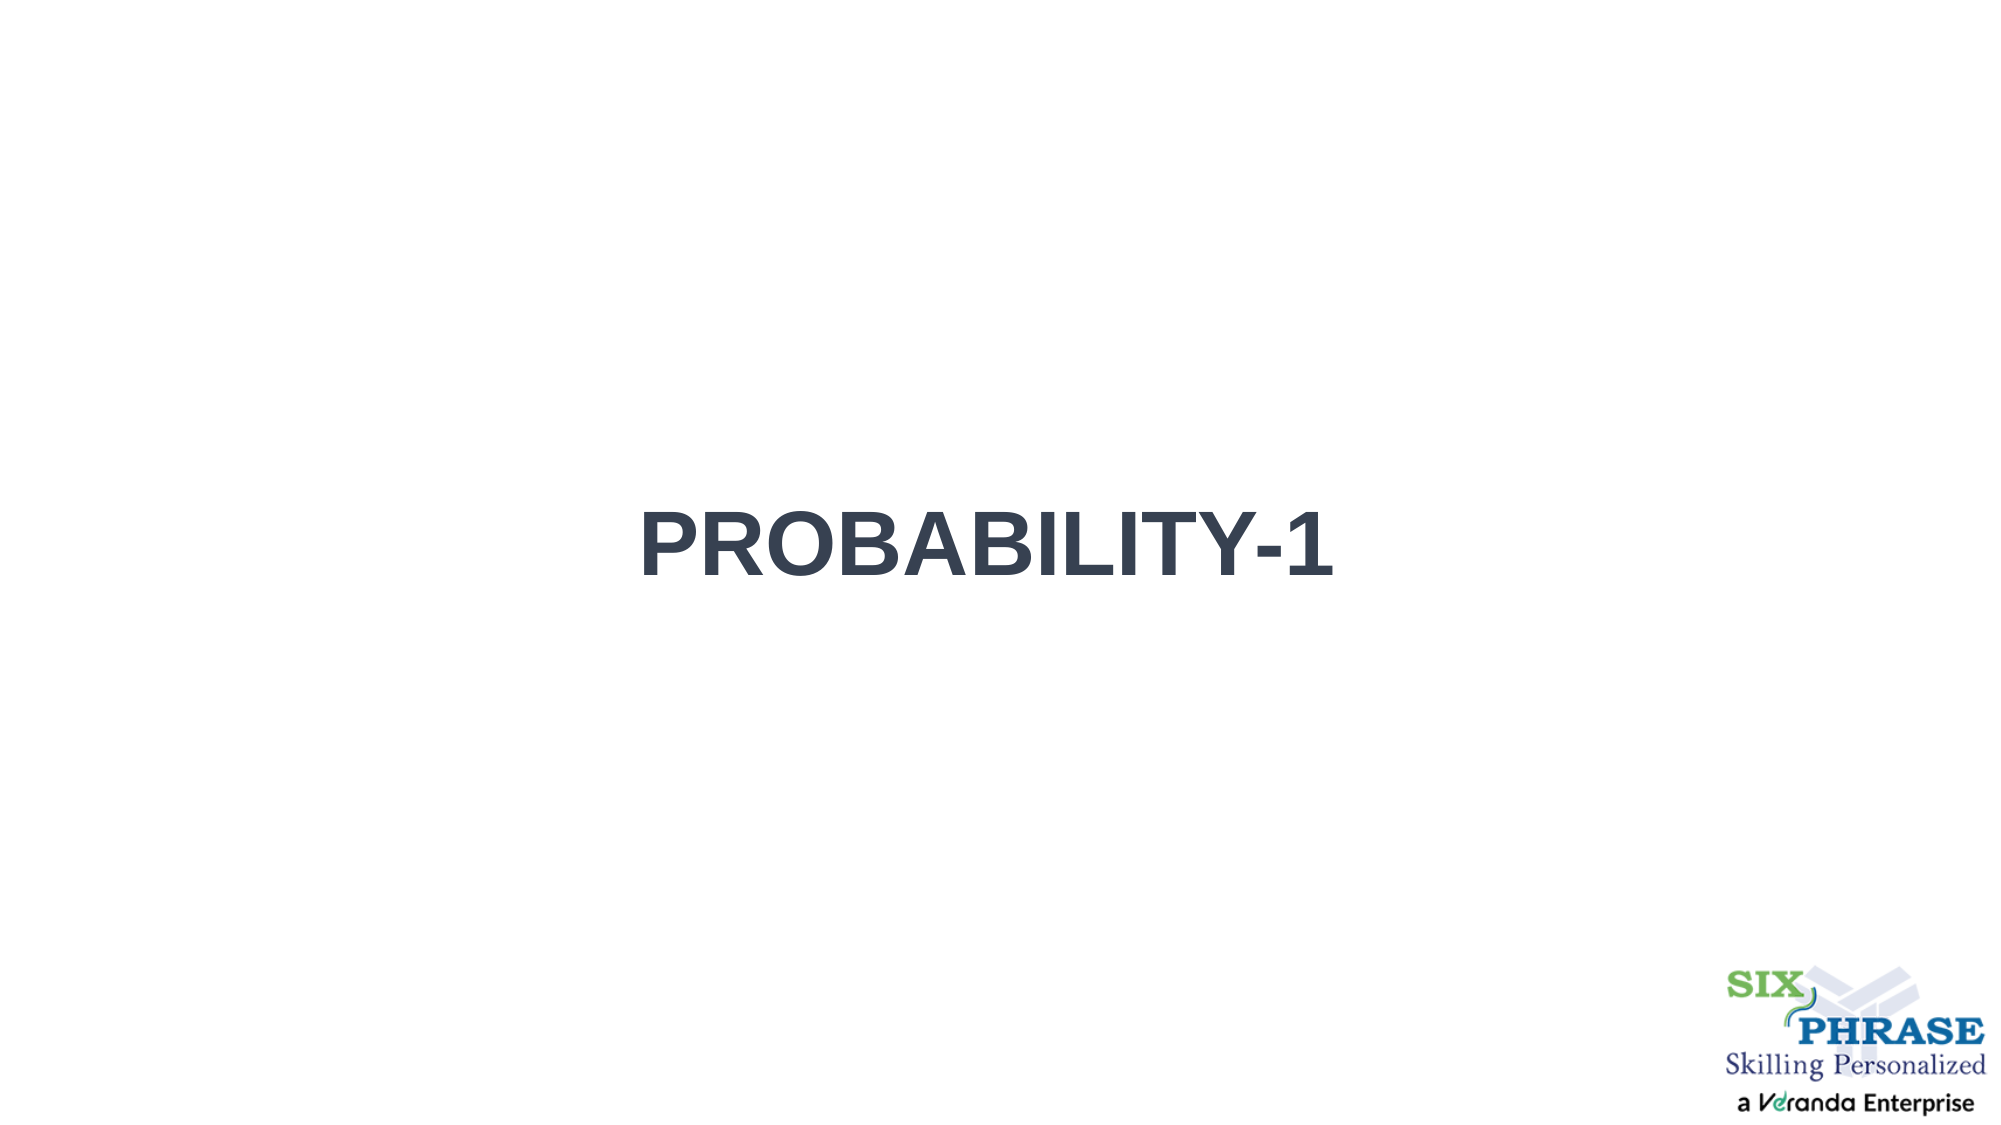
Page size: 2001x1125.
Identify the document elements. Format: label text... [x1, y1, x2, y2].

title PROBABILITY-1 [64, 396, 1936, 664]
picture [1711, 952, 2000, 1125]
